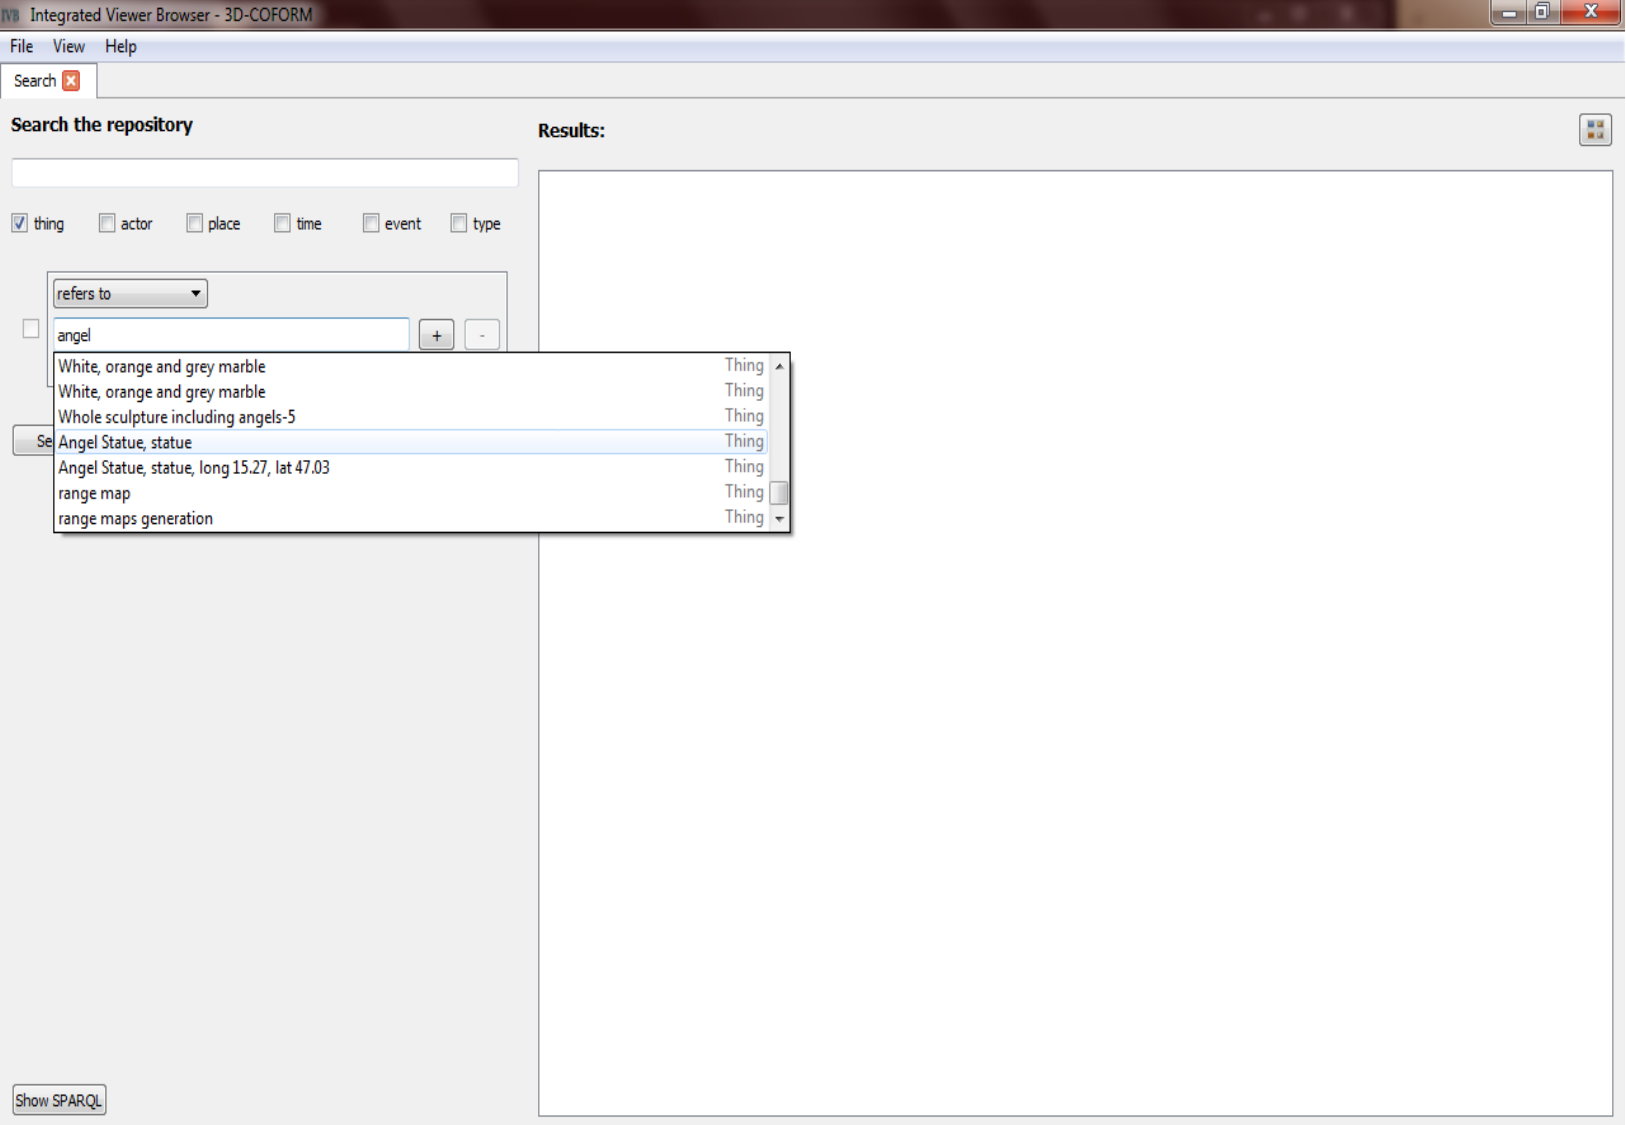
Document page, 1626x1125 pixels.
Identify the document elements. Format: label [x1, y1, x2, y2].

list [0, 0, 1625, 1125]
